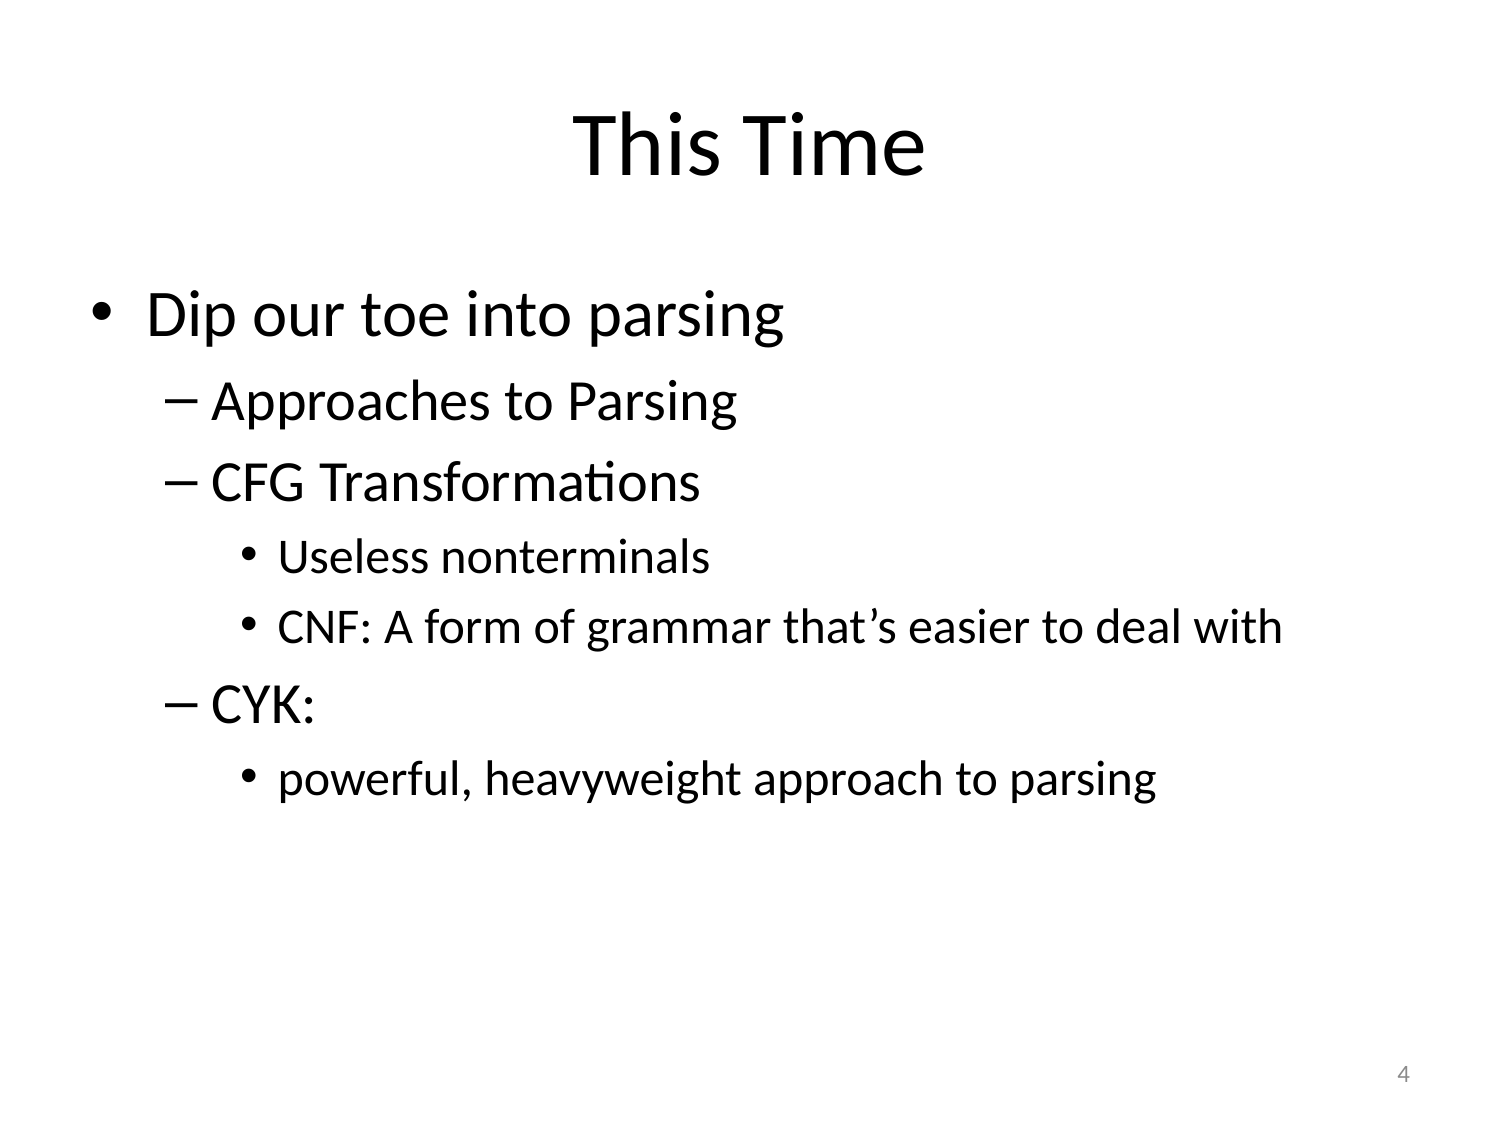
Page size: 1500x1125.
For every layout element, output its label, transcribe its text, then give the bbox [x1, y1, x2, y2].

slide_number 4 [1074, 1042, 1425, 1103]
list Dip our toe into parsing Approaches to Parsing CFG Transformations Useless nonterminals CNF: A form of grammar that’s easier to deal with CYK: powerful, heavyweight approach to parsing [75, 262, 1425, 1005]
title This Time [75, 45, 1425, 233]
